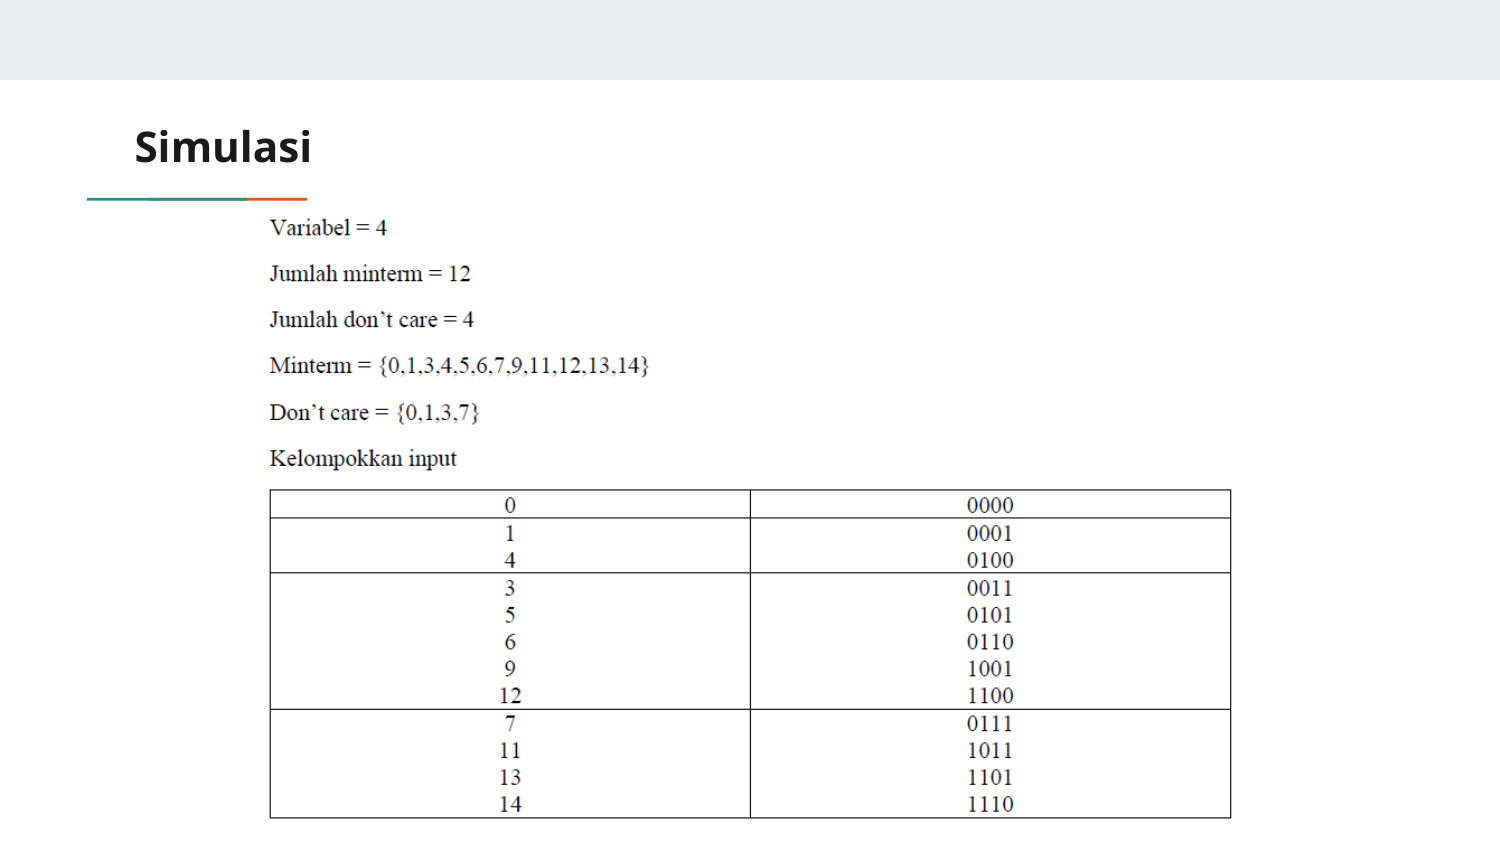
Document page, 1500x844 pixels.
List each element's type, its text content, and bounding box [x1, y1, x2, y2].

picture [263, 213, 1238, 824]
title Simulasi [119, 102, 1381, 191]
